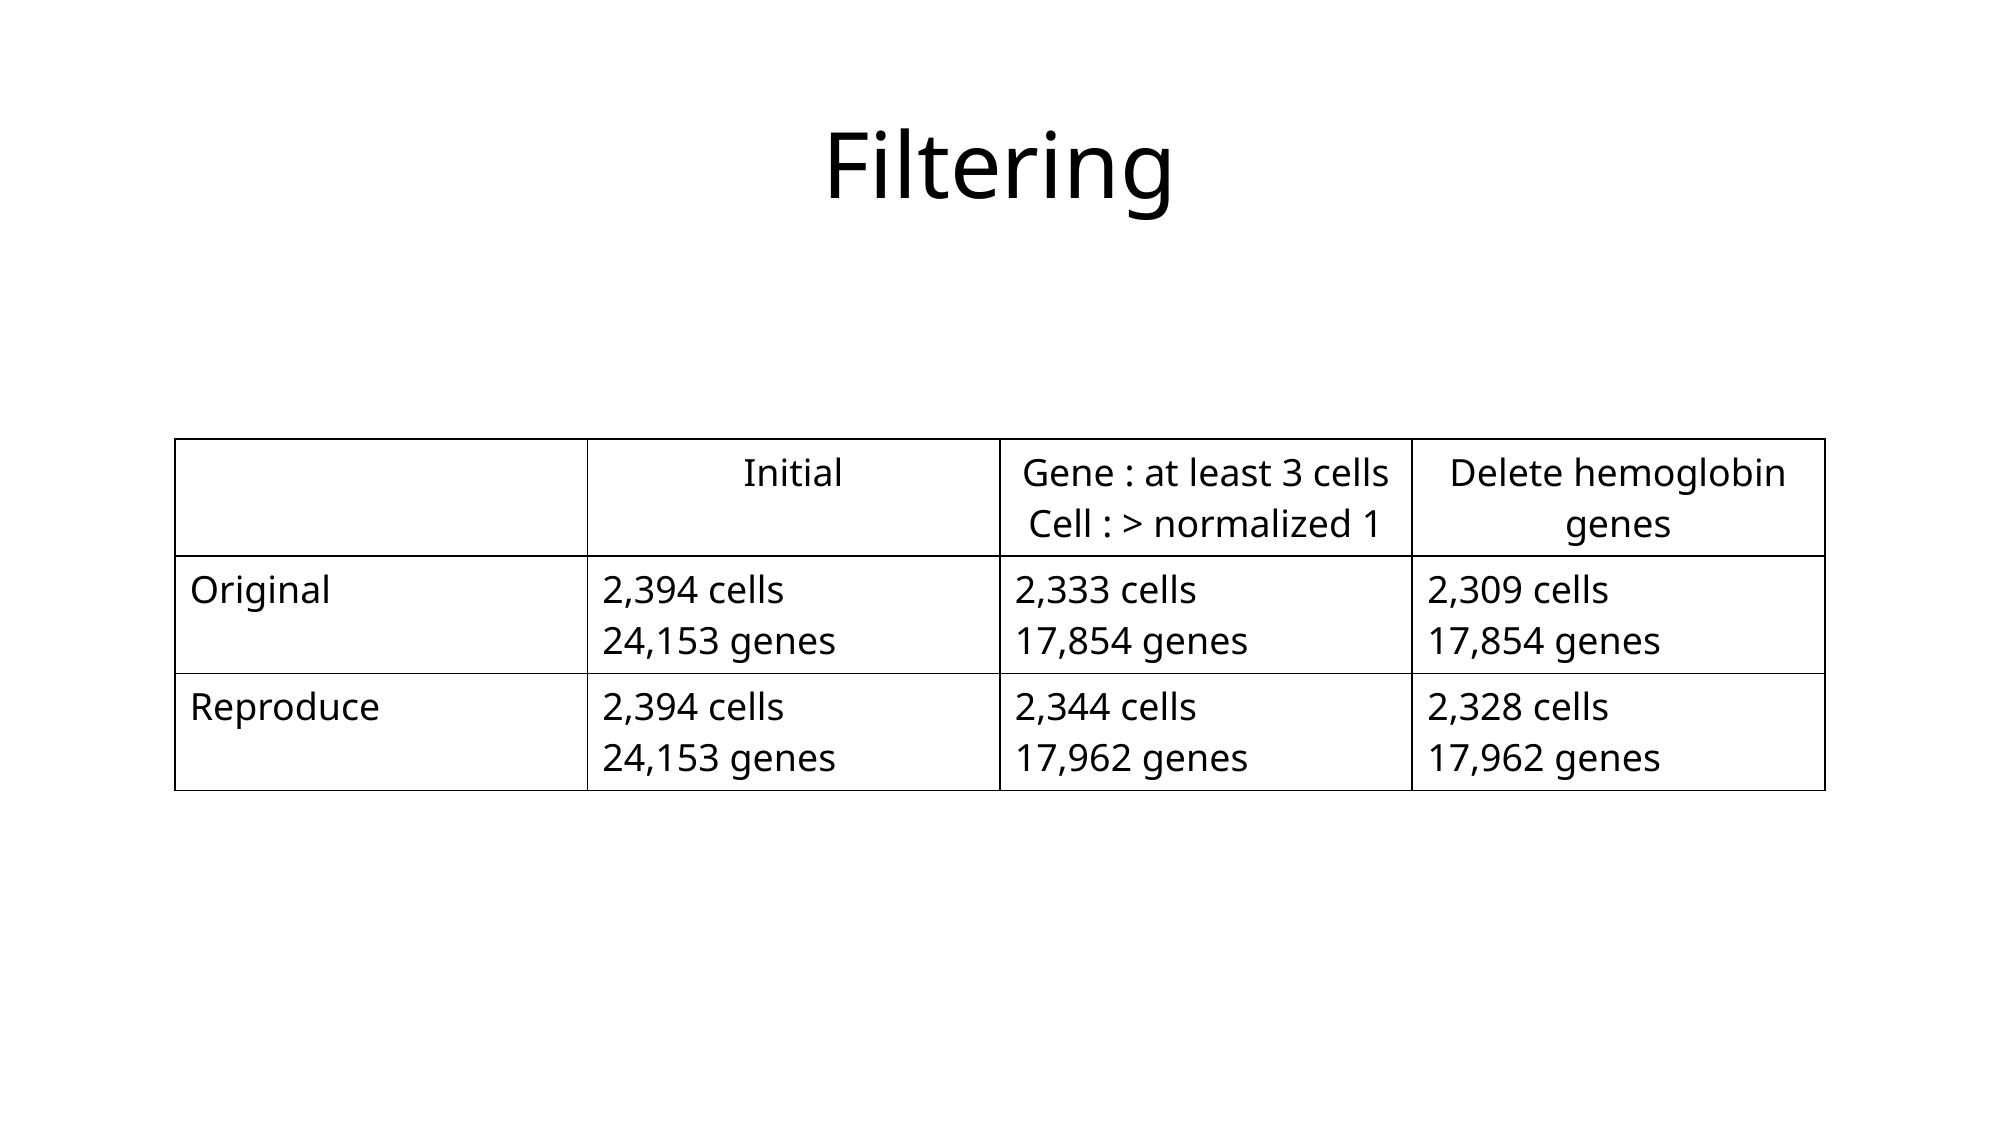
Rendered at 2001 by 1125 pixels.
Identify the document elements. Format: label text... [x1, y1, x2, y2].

table_header Initial [588, 440, 999, 555]
table_cell 2,344 cells 17,962 genes [1001, 674, 1411, 790]
table_cell 2,394 cells 24,153 genes [588, 674, 999, 790]
table_cell 2,333 cells 17,854 genes [1001, 557, 1411, 673]
table_cell Reproduce [176, 674, 587, 790]
table_cell Original [176, 557, 587, 673]
title Filtering [137, 59, 1863, 278]
table_header [176, 440, 587, 555]
table_header Gene : at least 3 cells Cell : > normalized 1 [1001, 440, 1411, 555]
table_cell 2,309 cells 17,854 genes [1413, 557, 1824, 673]
table_header Delete hemoglobin genes [1413, 440, 1824, 555]
table_cell 2,328 cells 17,962 genes [1413, 674, 1824, 790]
table_cell 2,394 cells 24,153 genes [588, 557, 999, 673]
